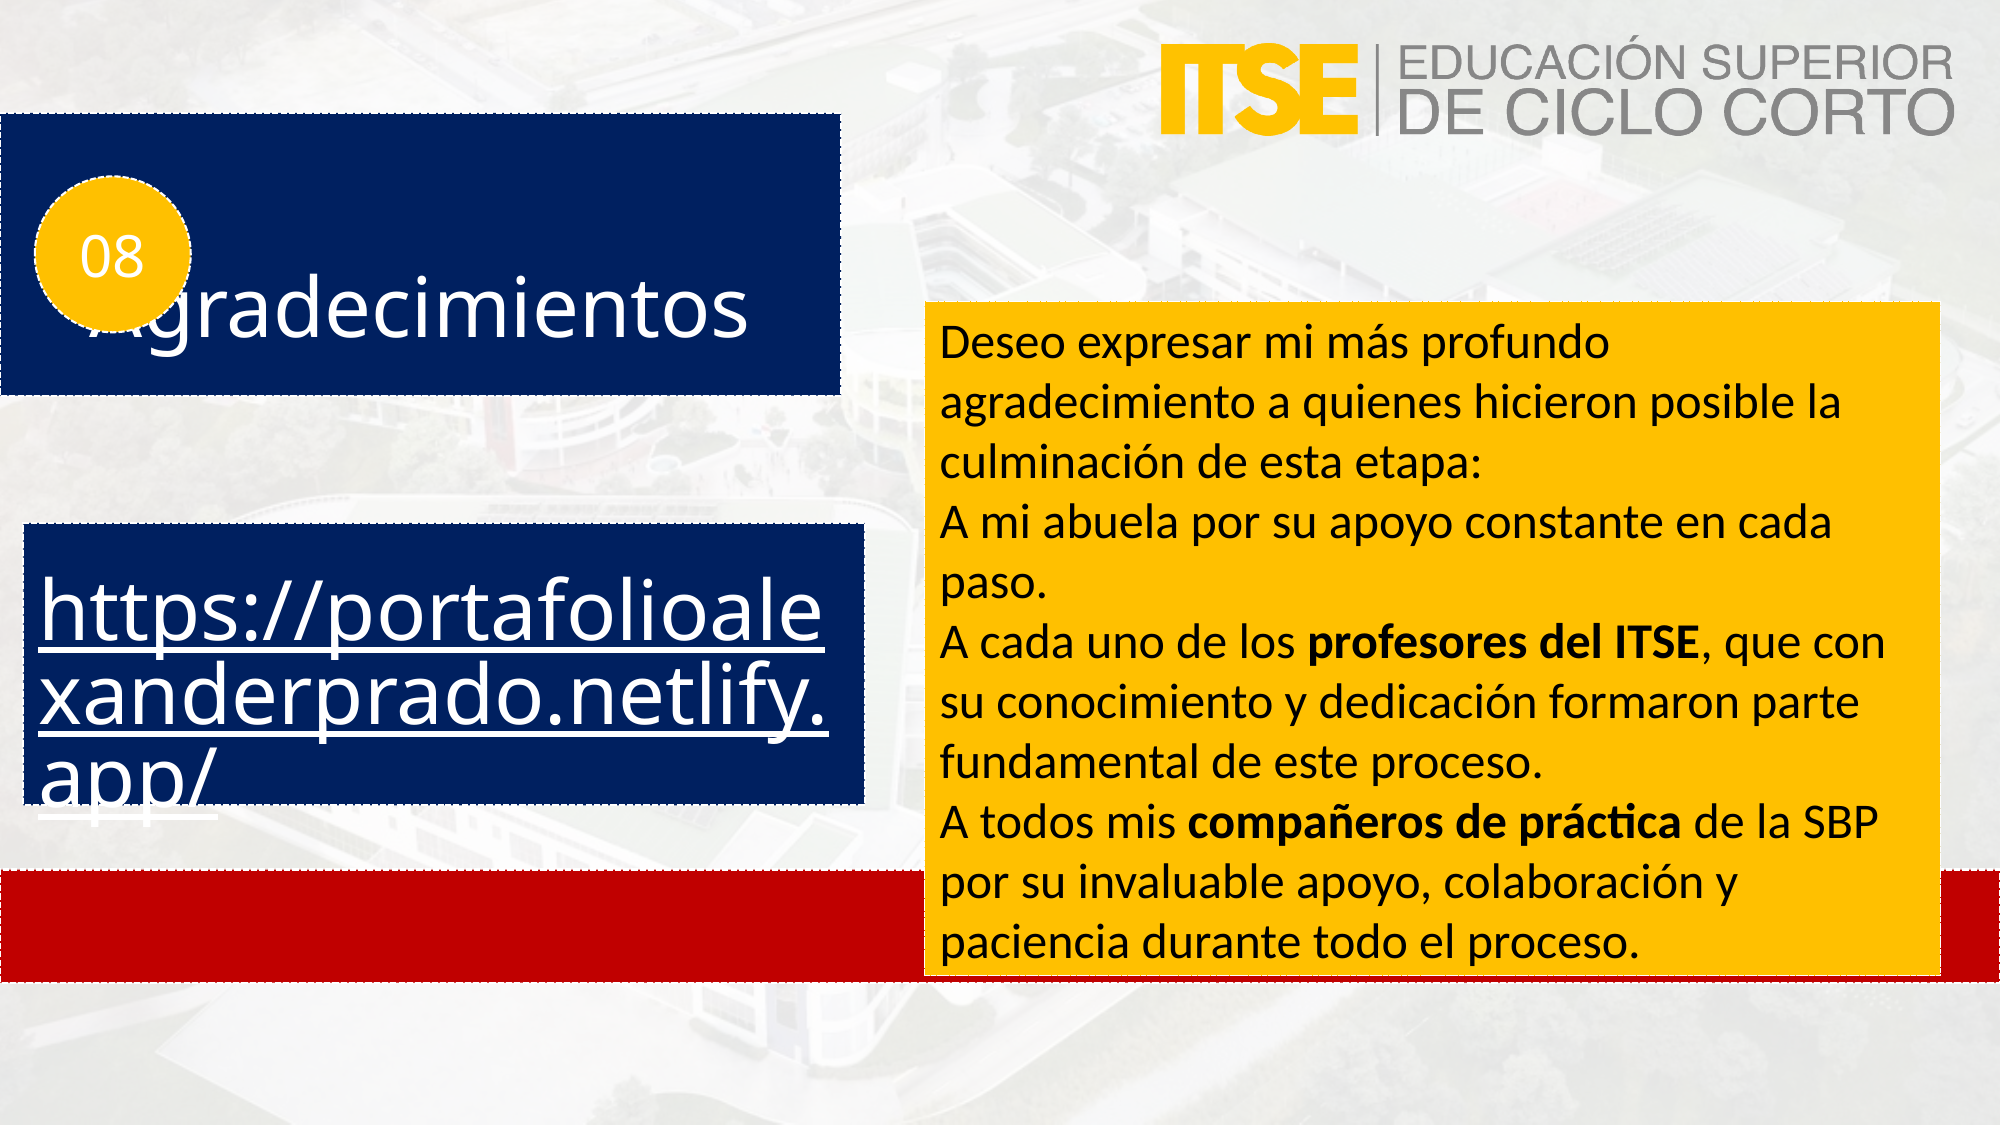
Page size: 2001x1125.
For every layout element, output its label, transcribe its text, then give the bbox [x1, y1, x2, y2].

picture [1147, 23, 1971, 146]
text_box Agradecimientos [0, 112, 842, 397]
text_box 08 [33, 175, 192, 334]
text_box https://portafolioalexanderprado.netlify.app/ [22, 522, 866, 806]
text_box Deseo expresar mi más profundo agradecimiento a quienes hicieron posible la culminación de esta etapa: A mi abuela por su apoyo constante en cada paso. A cada uno de los profesores del ITSE, que con su conocimiento y dedicación formaron parte fundamental de este proceso. A todos mis compañeros de práctica de la SBP por su invaluable apoyo, colaboración y paciencia durante todo el proceso. [924, 301, 1941, 976]
text_box [0, 868, 2000, 984]
